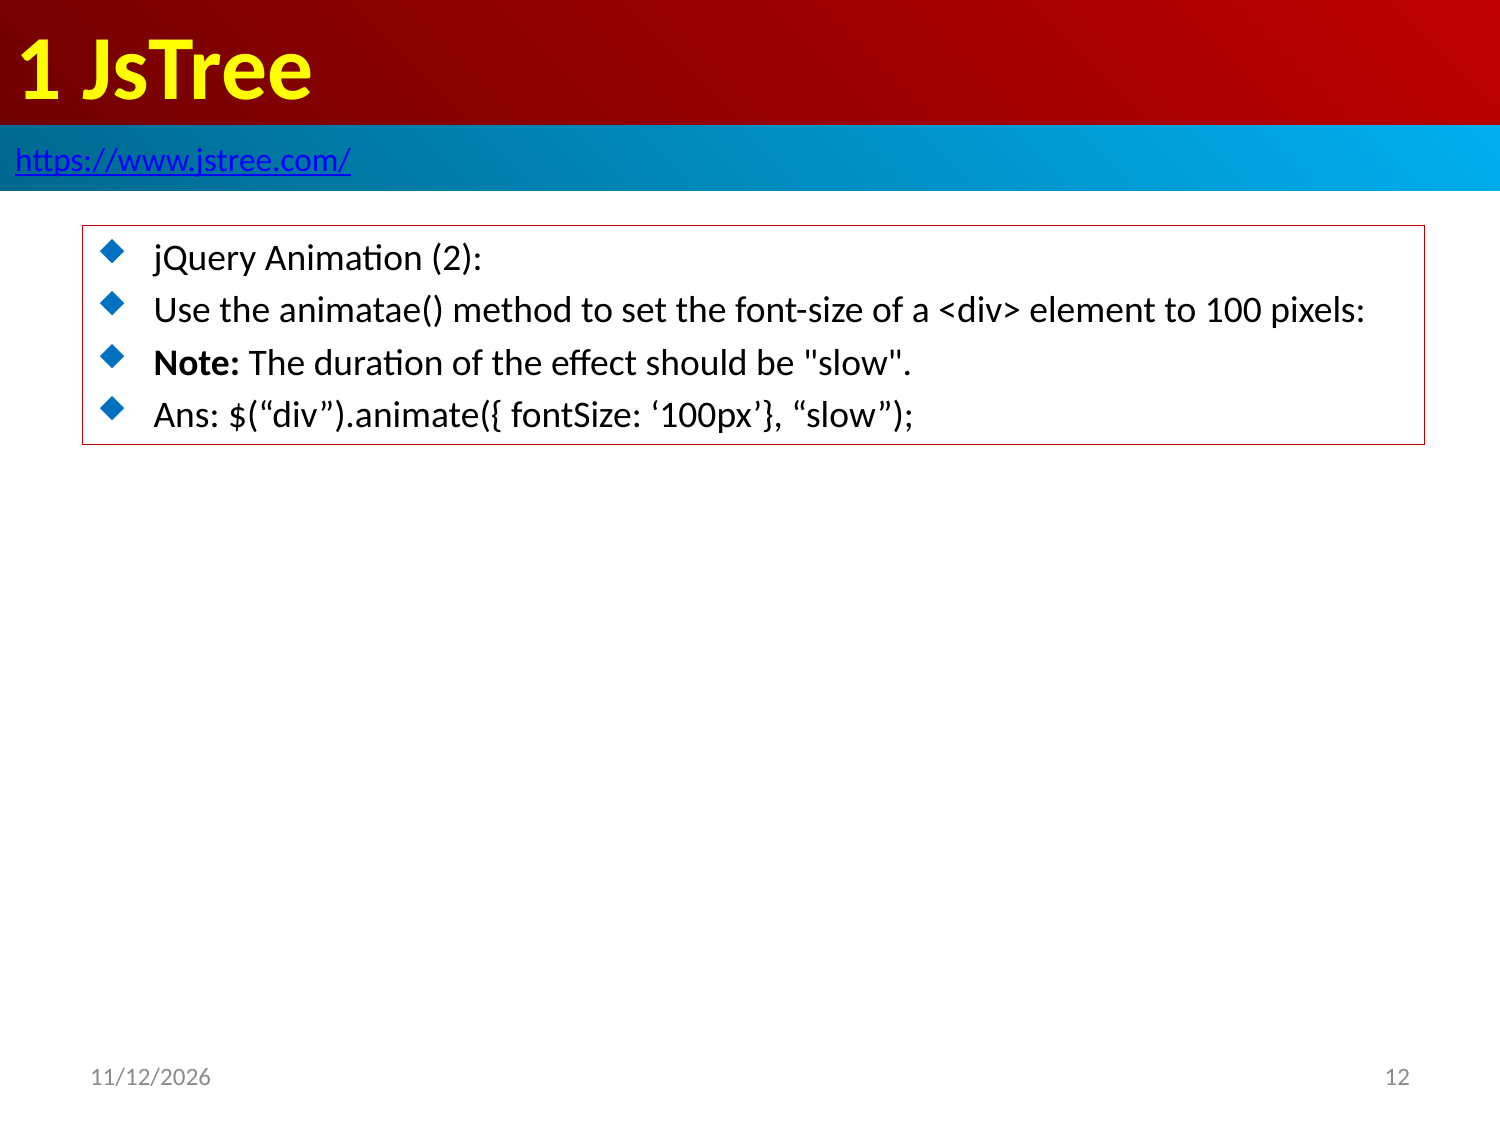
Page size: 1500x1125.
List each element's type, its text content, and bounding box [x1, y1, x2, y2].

title 1 JsTree [0, 0, 1500, 125]
subtitle jQuery Animation (2): Use the animatae() method to set the font-size of a <div> element to 100 pixels: Note: The duration of the effect should be "slow". Ans: $(“div”).animate({ fontSize: ‘100px’}, “slow”); [82, 225, 1425, 445]
text_box https://www.jstree.com/ [0, 125, 1500, 191]
slide_number 12 [1074, 1042, 1425, 1109]
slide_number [75, 1042, 425, 1109]
